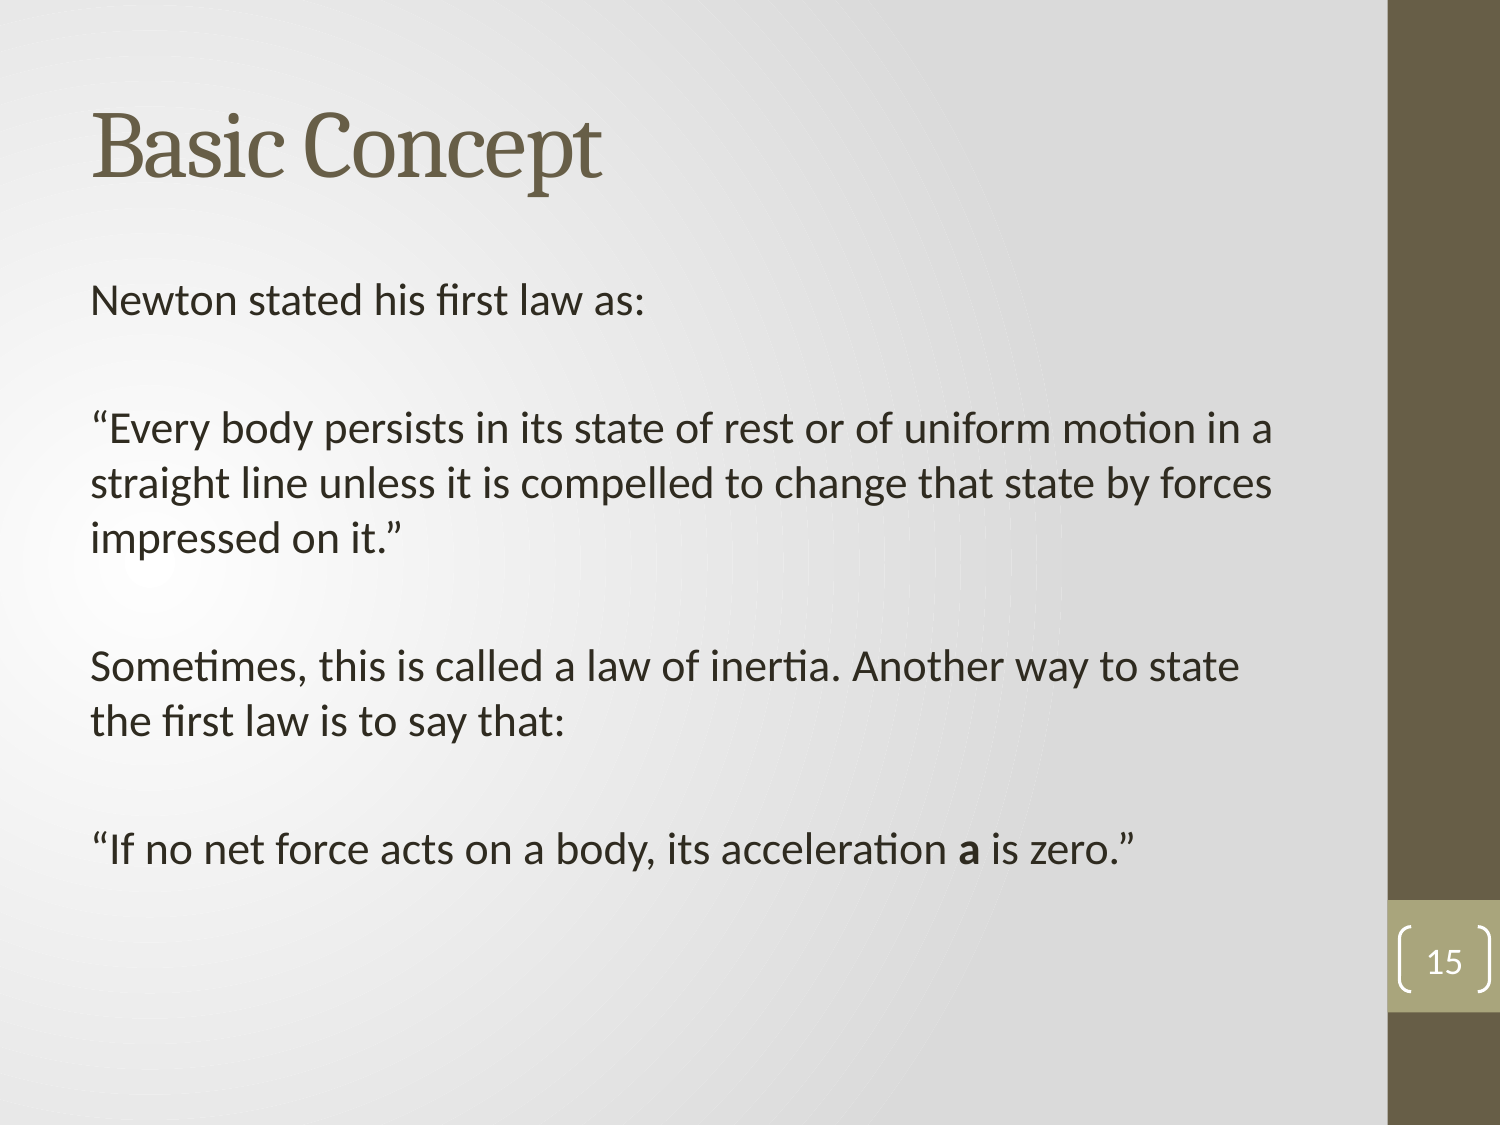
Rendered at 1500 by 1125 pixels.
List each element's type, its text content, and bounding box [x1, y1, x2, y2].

title Basic Concept [75, 45, 1325, 233]
list Newton stated his first law as: “Every body persists in its state of rest or of uniform motion in a straight line unless it is compelled to change that state by forces impressed on it.” Sometimes, this is called a law of inertia. Another way to state the first law is to say that: “If no net force acts on a body, its acceleration a is zero.” [75, 262, 1325, 1050]
slide_number 15 [1397, 925, 1492, 994]
